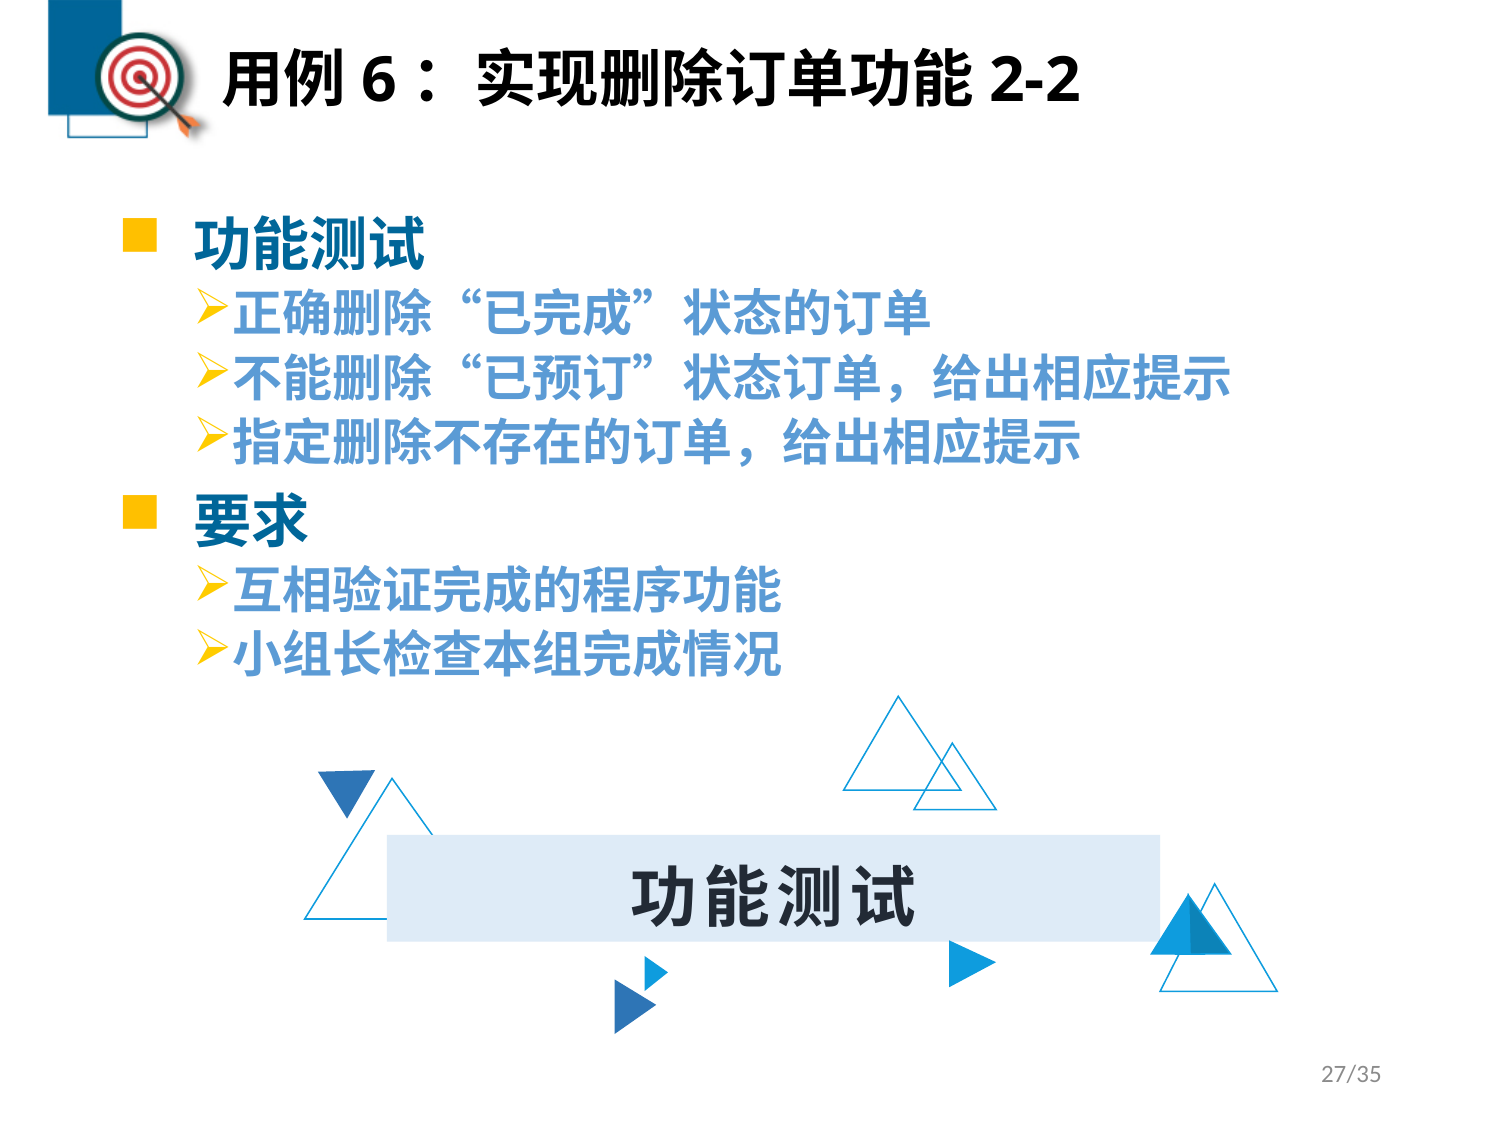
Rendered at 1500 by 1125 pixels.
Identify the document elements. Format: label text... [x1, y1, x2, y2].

slide_number 27/35 [1059, 1042, 1397, 1103]
list 功能测试 正确删除“已完成”状态的订单 不能删除“已预订”状态订单，给出相应提示 指定删除不存在的订单，给出相应提示 要求 互相验证完成的程序功能 小组长检查本组完成情况 [103, 207, 1397, 998]
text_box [304, 696, 1278, 1035]
title 用例6：实现删除订单功能2-2 [206, 15, 1500, 146]
picture [0, 0, 1500, 1125]
